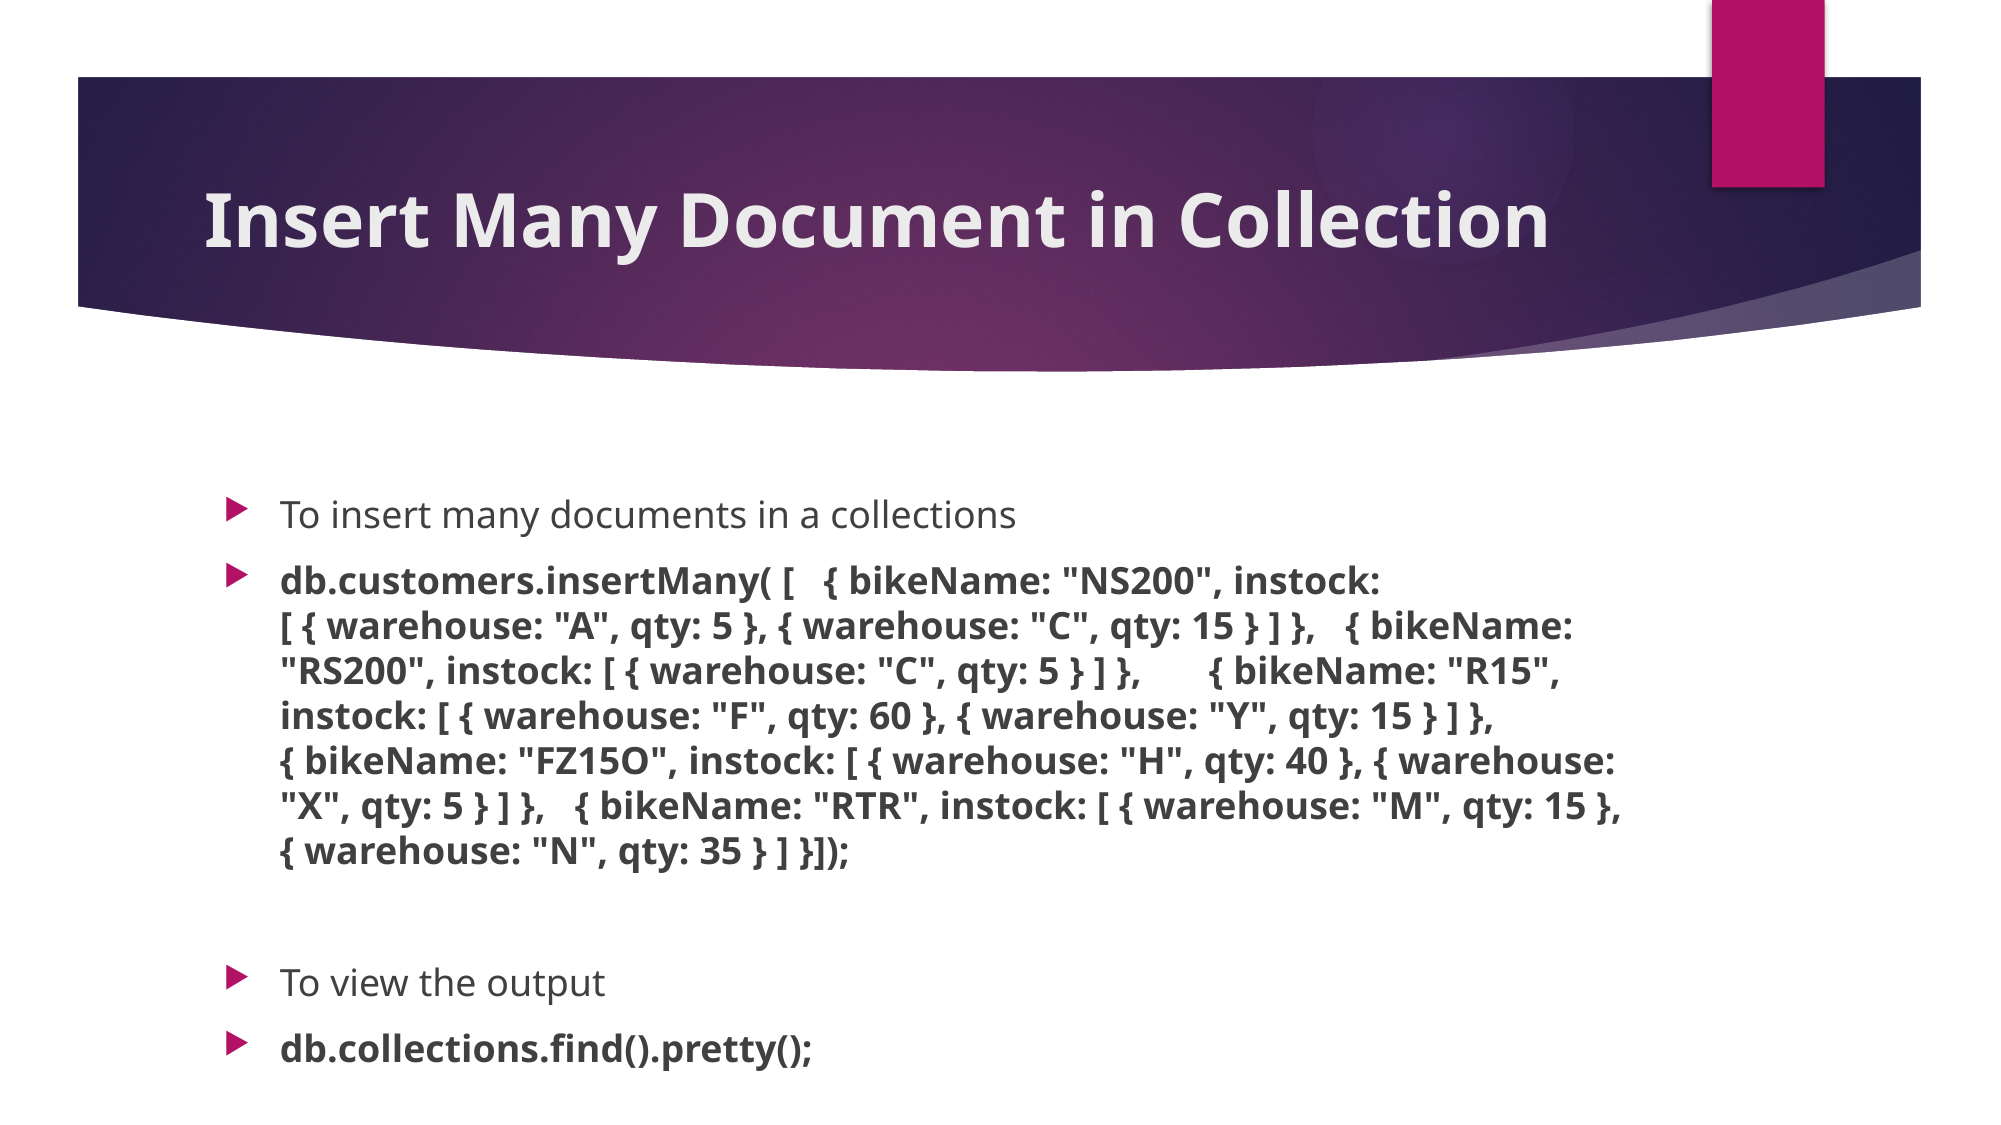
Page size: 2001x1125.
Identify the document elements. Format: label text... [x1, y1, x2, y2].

list To insert many documents in a collections db.customers.insertMany( [ { bikeName: "NS200", instock: [ { warehouse: "A", qty: 5 }, { warehouse: "C", qty: 15 } ] }, { bikeName: "RS200", instock: [ { warehouse: "C", qty: 5 } ] }, { bikeName: "R15", instock: [ { warehouse: "F", qty: 60 }, { warehouse: "Y", qty: 15 } ] }, { bikeName: "FZ15O", instock: [ { warehouse: "H", qty: 40 }, { warehouse: "X", qty: 5 } ] }, { bikeName: "RTR", instock: [ { warehouse: "M", qty: 15 }, { warehouse: "N", qty: 35 } ] }]); To view the output db.collections.find().pretty(); [208, 483, 1657, 1125]
title Insert Many Document in Collection [189, 159, 1627, 276]
